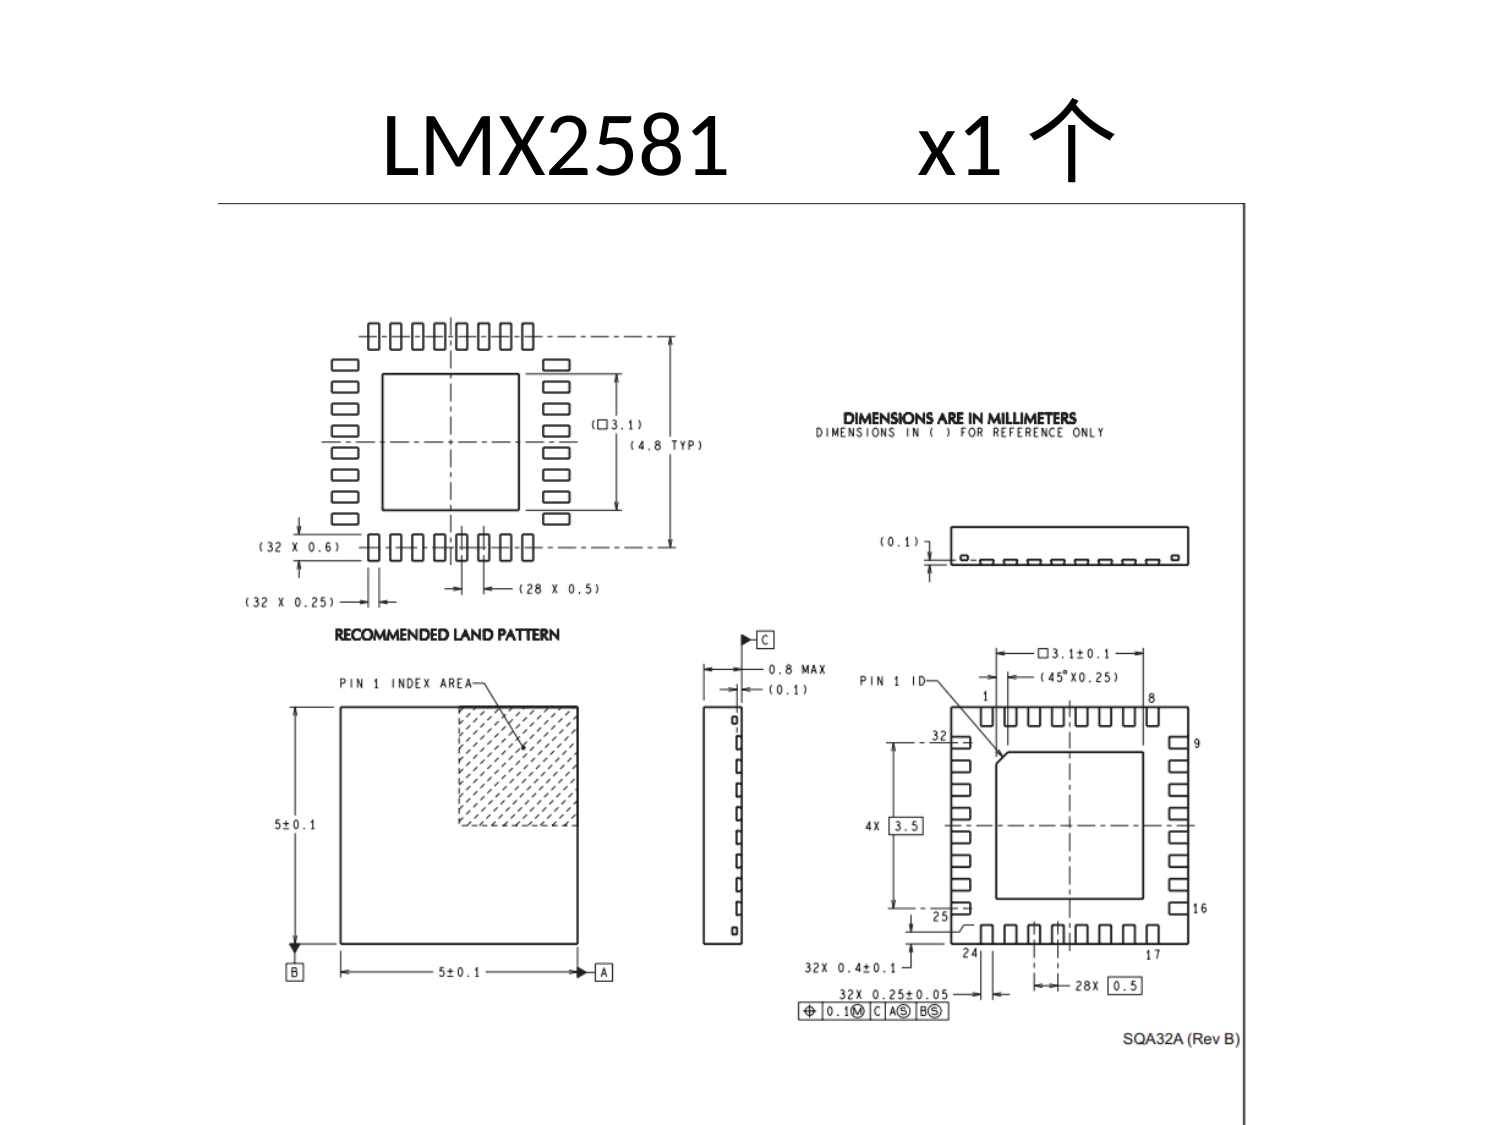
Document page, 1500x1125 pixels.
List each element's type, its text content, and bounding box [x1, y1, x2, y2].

title LMX2581 x1个 [75, 45, 1425, 233]
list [218, 202, 1247, 1125]
